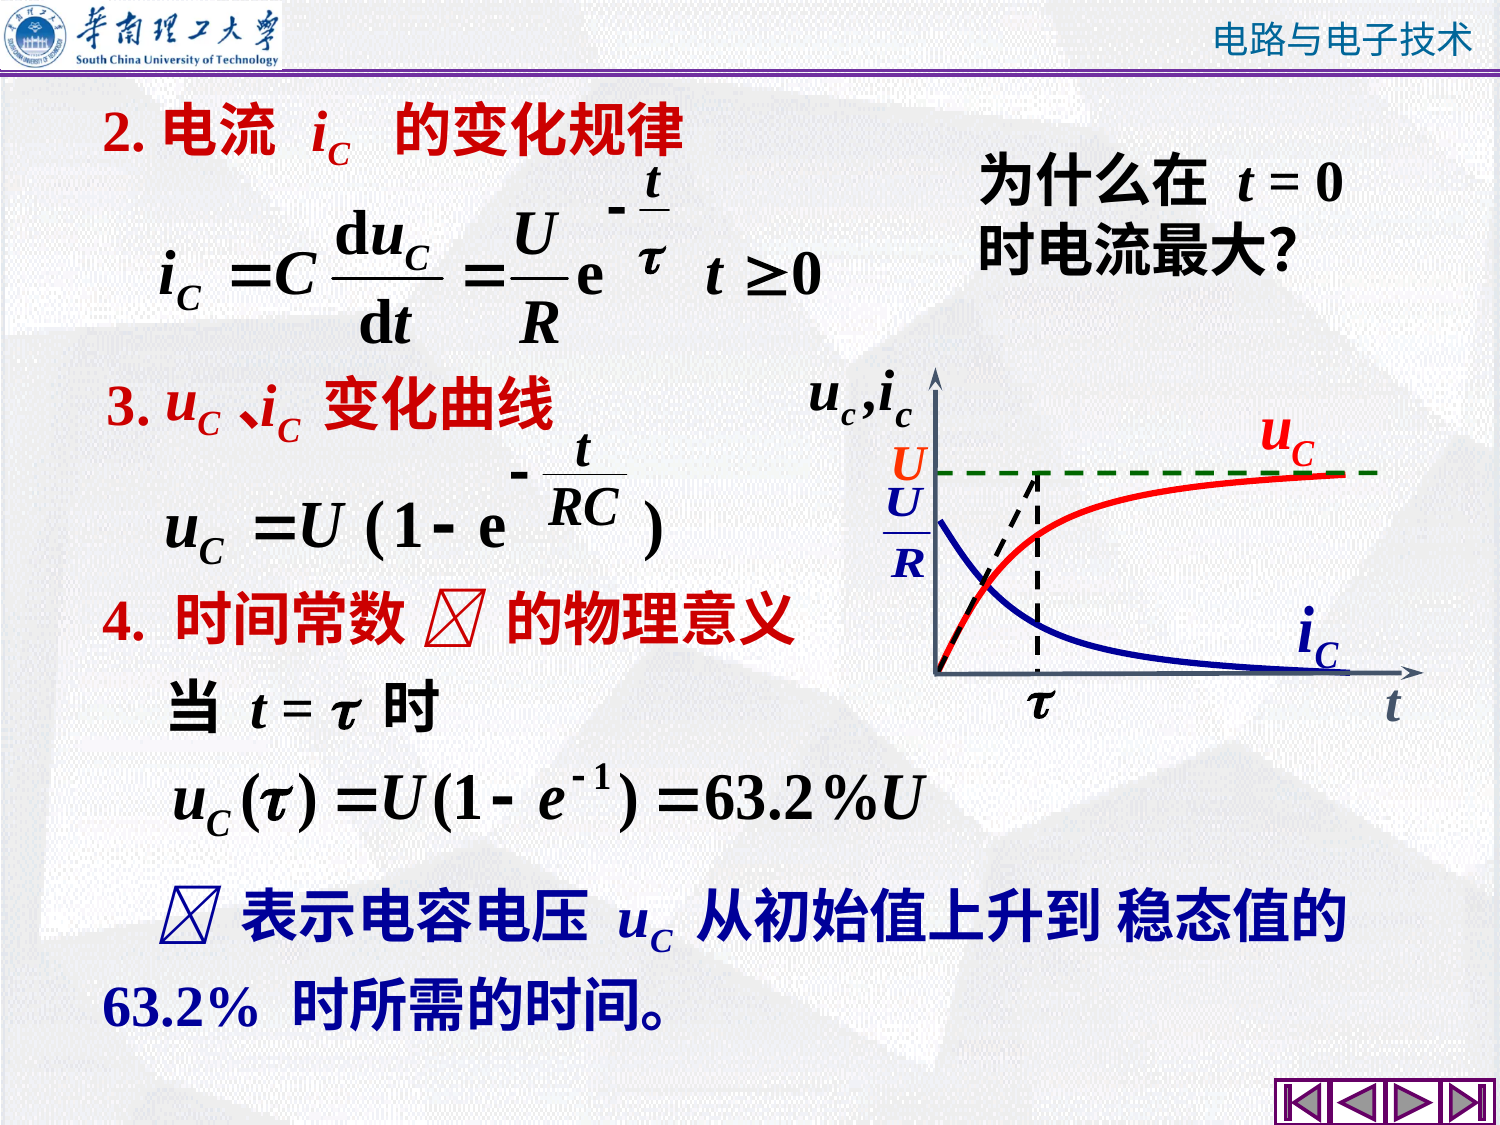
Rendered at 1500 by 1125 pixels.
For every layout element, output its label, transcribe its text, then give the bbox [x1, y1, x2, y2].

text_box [162, 747, 940, 850]
text_box 为什么在 t = 0时电流最大？ [962, 135, 1413, 291]
text_box 2.电流 iC 的变化规律 [87, 85, 863, 180]
text_box 当 t =  时 [149, 662, 588, 748]
picture [1, 77, 1500, 1125]
text_box  表示电容电压 uC 从初始值上升到 稳态值的 63.2% 时所需的时间。 [87, 860, 1500, 1046]
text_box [154, 418, 738, 579]
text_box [148, 135, 831, 355]
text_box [793, 336, 1424, 741]
picture [1, 0, 1500, 70]
text_box 4. 时间常数  的物理意义 [87, 568, 793, 660]
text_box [92, 359, 655, 455]
